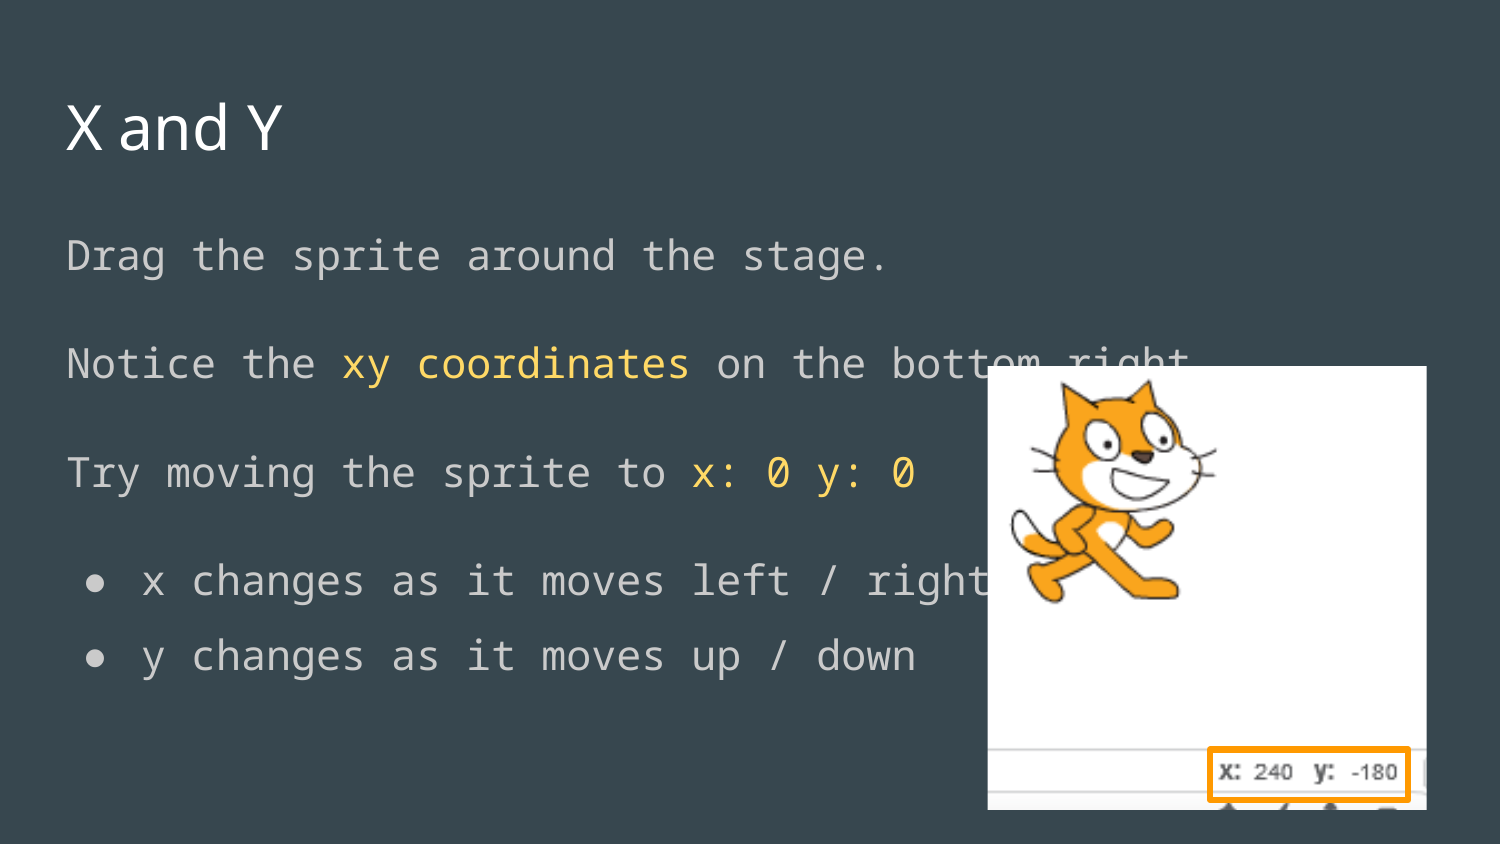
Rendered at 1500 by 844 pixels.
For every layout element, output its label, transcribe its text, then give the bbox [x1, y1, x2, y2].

title X and Y [51, 72, 1449, 167]
picture [987, 365, 1427, 810]
list Drag the sprite around the stage. Notice the xy coordinates on the bottom right. Try moving the sprite to x: 0 y: 0 x changes as it moves left / right y changes as it moves up / down [51, 189, 1449, 750]
